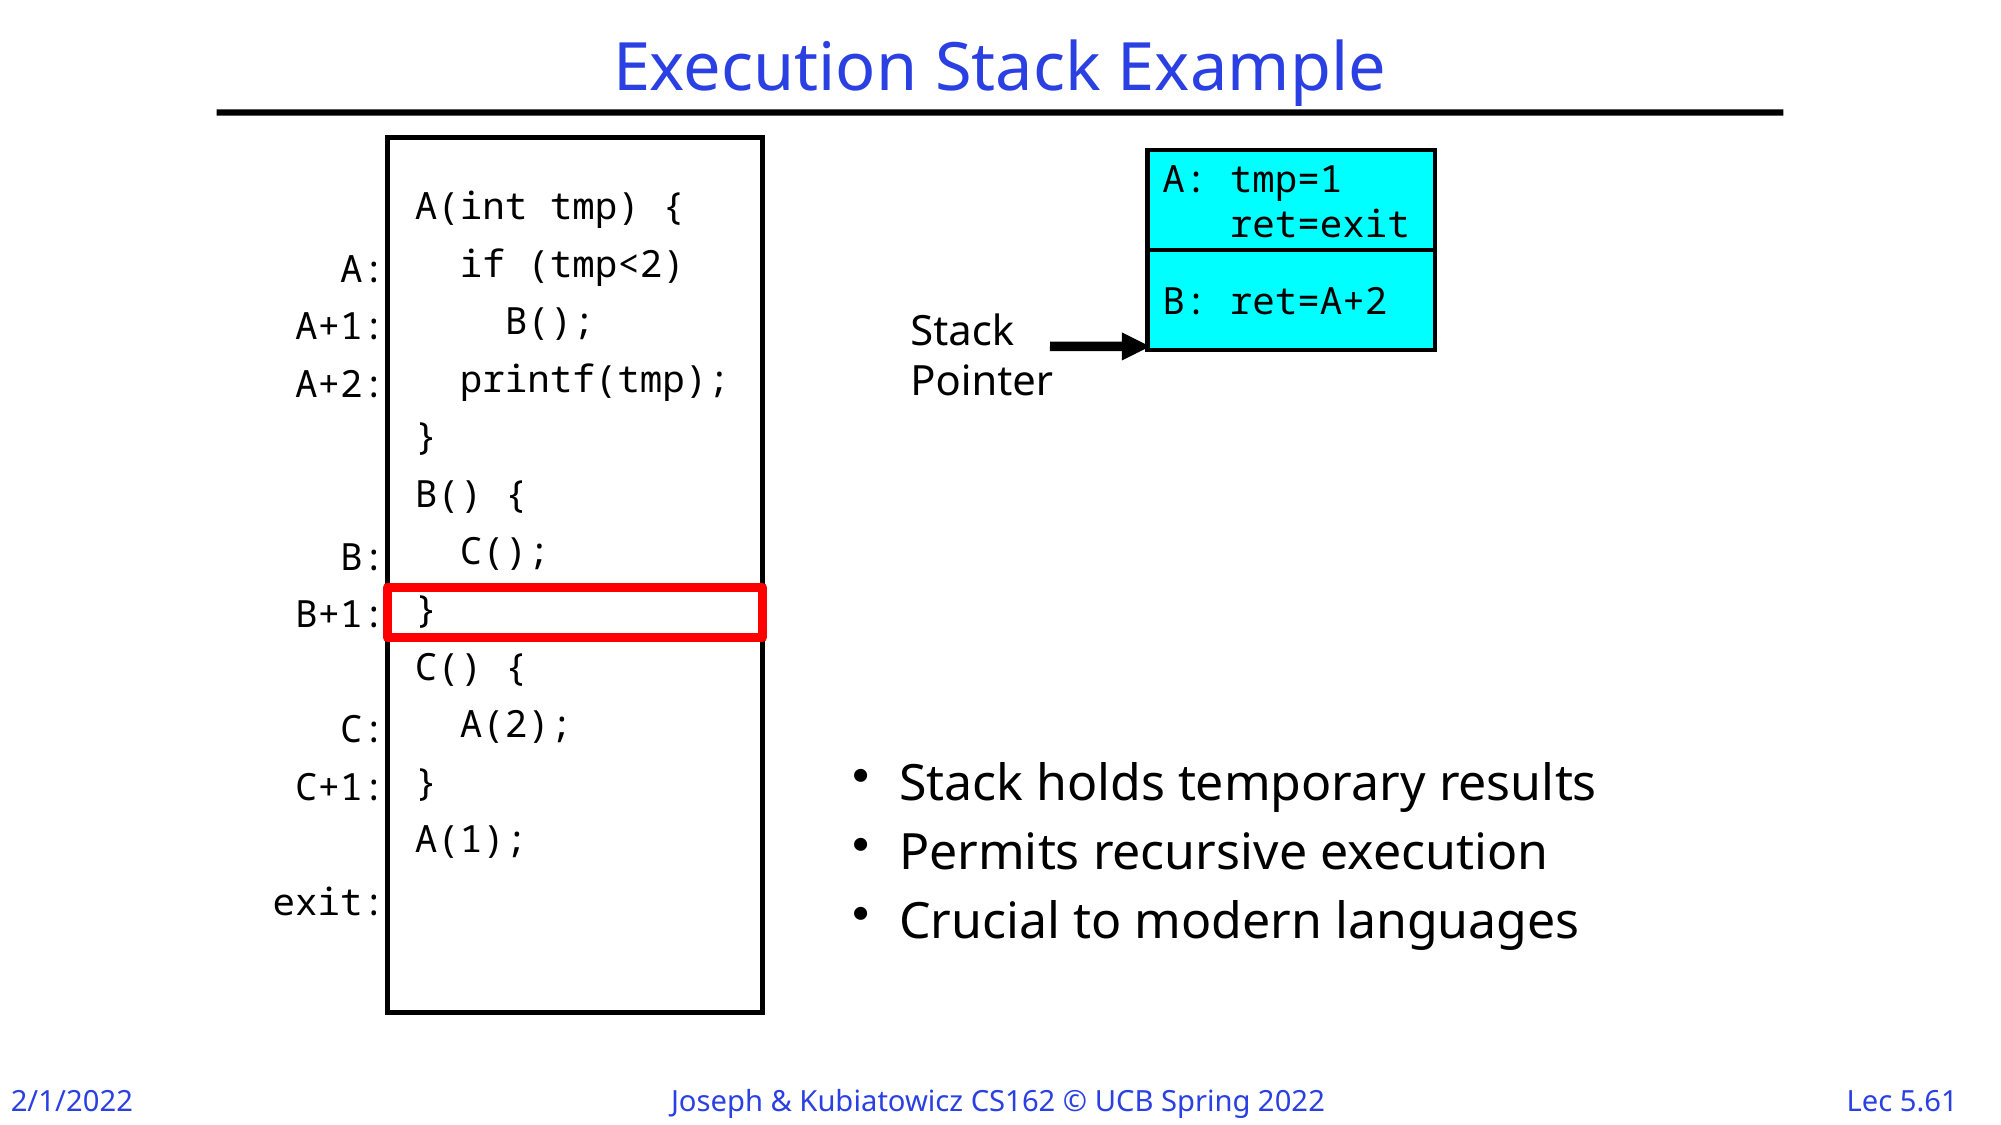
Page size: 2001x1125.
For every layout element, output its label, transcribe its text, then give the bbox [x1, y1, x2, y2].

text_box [899, 296, 1151, 413]
text_box A: tmp=1 ret=exit [1147, 149, 1436, 249]
title Execution Stack Example [216, 24, 1784, 113]
text_box B: ret=A+2 [1147, 249, 1436, 350]
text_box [387, 137, 763, 1013]
text_box A: A+1: A+2: B: B+1: C: C+1: exit: [249, 237, 382, 930]
list Stack holds temporary results Permits recursive execution Crucial to modern languages [837, 750, 1675, 963]
